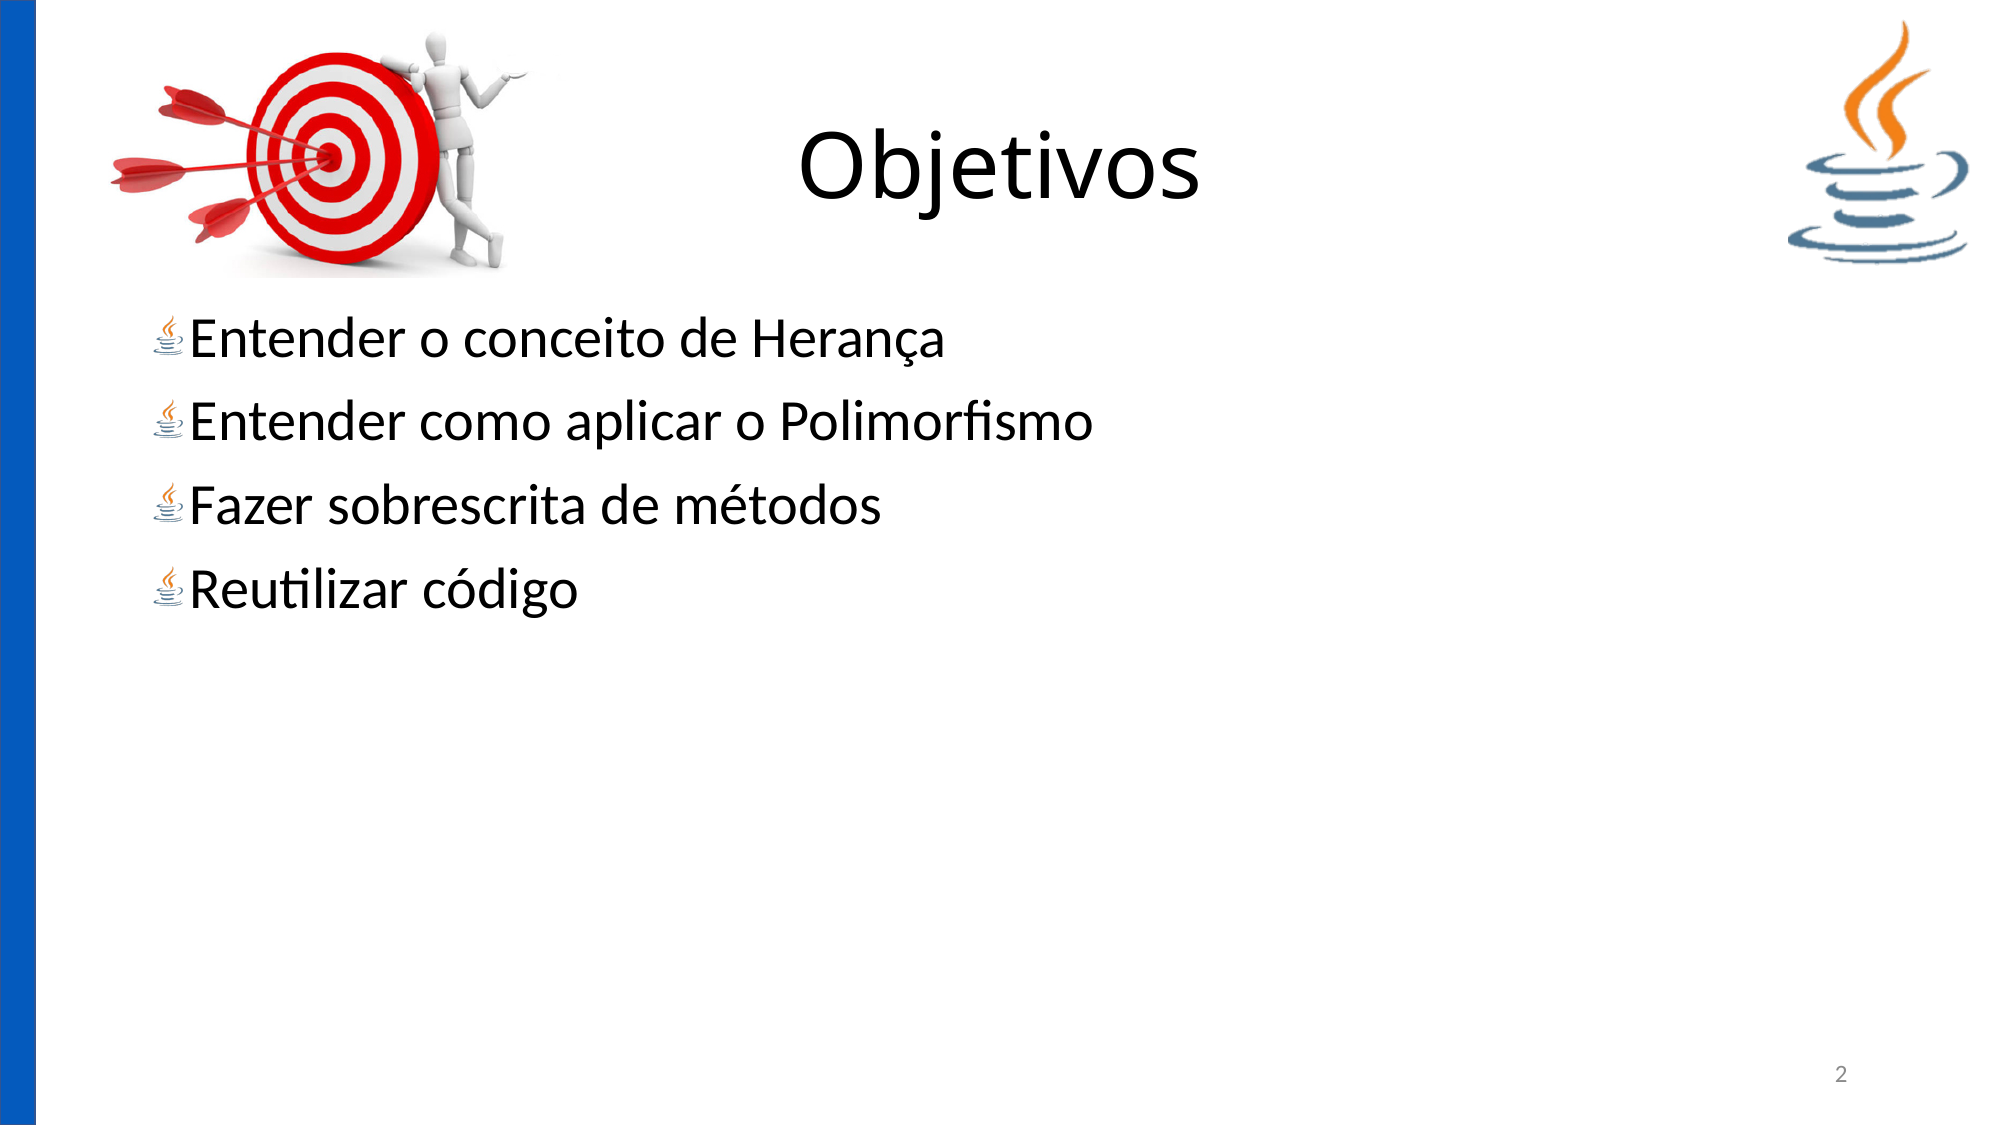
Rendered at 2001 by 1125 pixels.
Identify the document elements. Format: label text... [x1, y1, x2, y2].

picture [152, 481, 185, 523]
picture [89, 20, 566, 278]
picture [152, 314, 185, 356]
list Entender o conceito de Herança Entender como aplicar o Polimorfismo Fazer sobrescrita de métodos Reutilizar código [137, 299, 1948, 1014]
picture [152, 565, 185, 607]
slide_number 2 [1412, 1042, 1863, 1103]
picture [1779, 15, 1982, 270]
picture [152, 398, 185, 439]
title Objetivos [566, 59, 1863, 278]
text_box [0, 0, 36, 1125]
